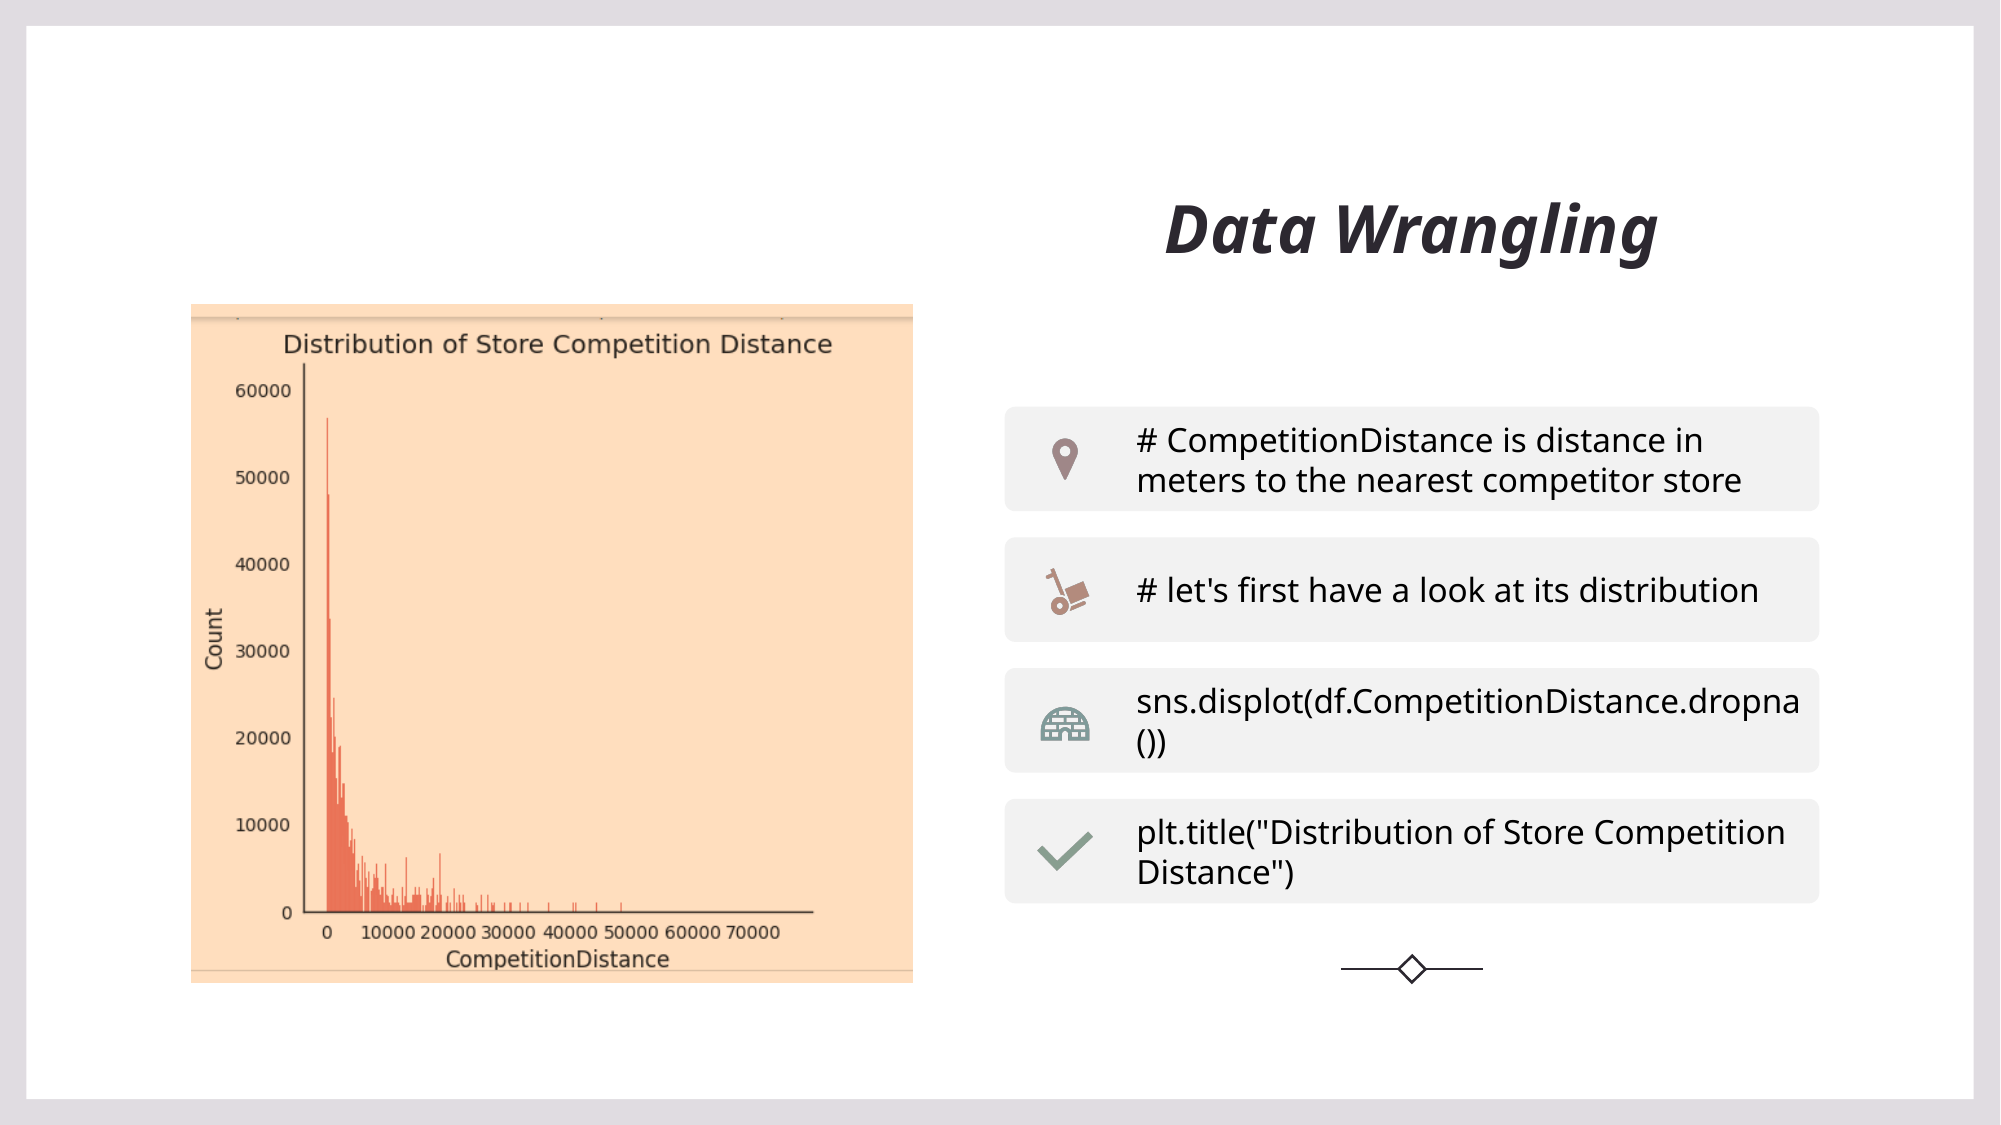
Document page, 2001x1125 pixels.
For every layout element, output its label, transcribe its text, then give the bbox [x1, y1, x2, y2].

text_box [25, 25, 1975, 1100]
text_box [0, 0, 2000, 1125]
picture [191, 304, 913, 983]
title Data Wrangling [991, 142, 1833, 355]
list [1004, 406, 1820, 904]
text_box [1340, 959, 1484, 979]
